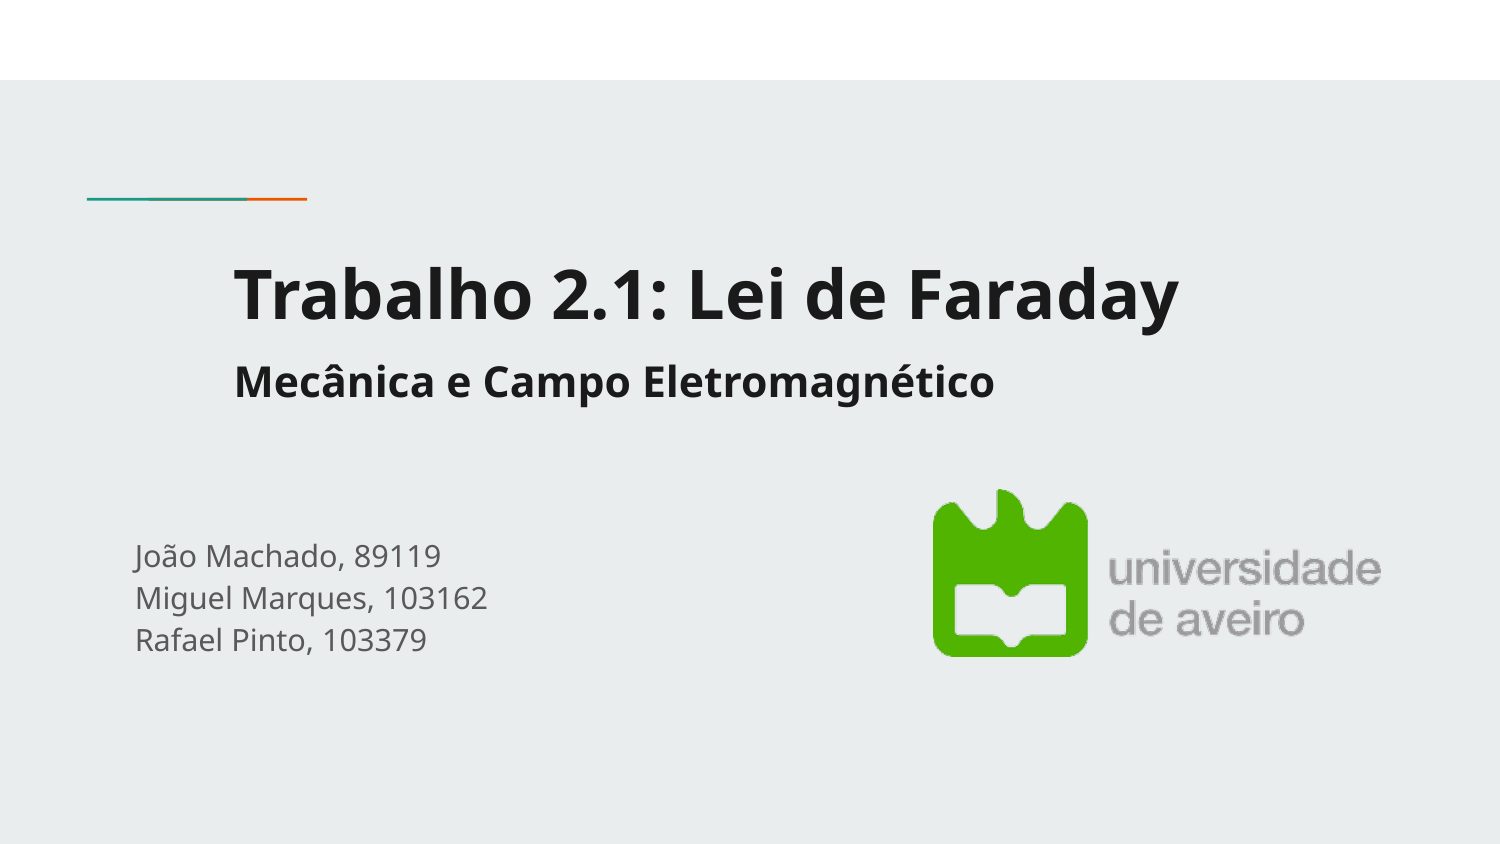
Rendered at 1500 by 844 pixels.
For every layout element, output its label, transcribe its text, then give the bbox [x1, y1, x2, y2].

subtitle João Machado, 89119 Miguel Marques, 103162 Rafael Pinto, 103379 [119, 520, 1381, 676]
picture [933, 489, 1382, 658]
title Trabalho 2.1: Lei de Faraday Mecânica e Campo Eletromagnético [119, 216, 1381, 490]
